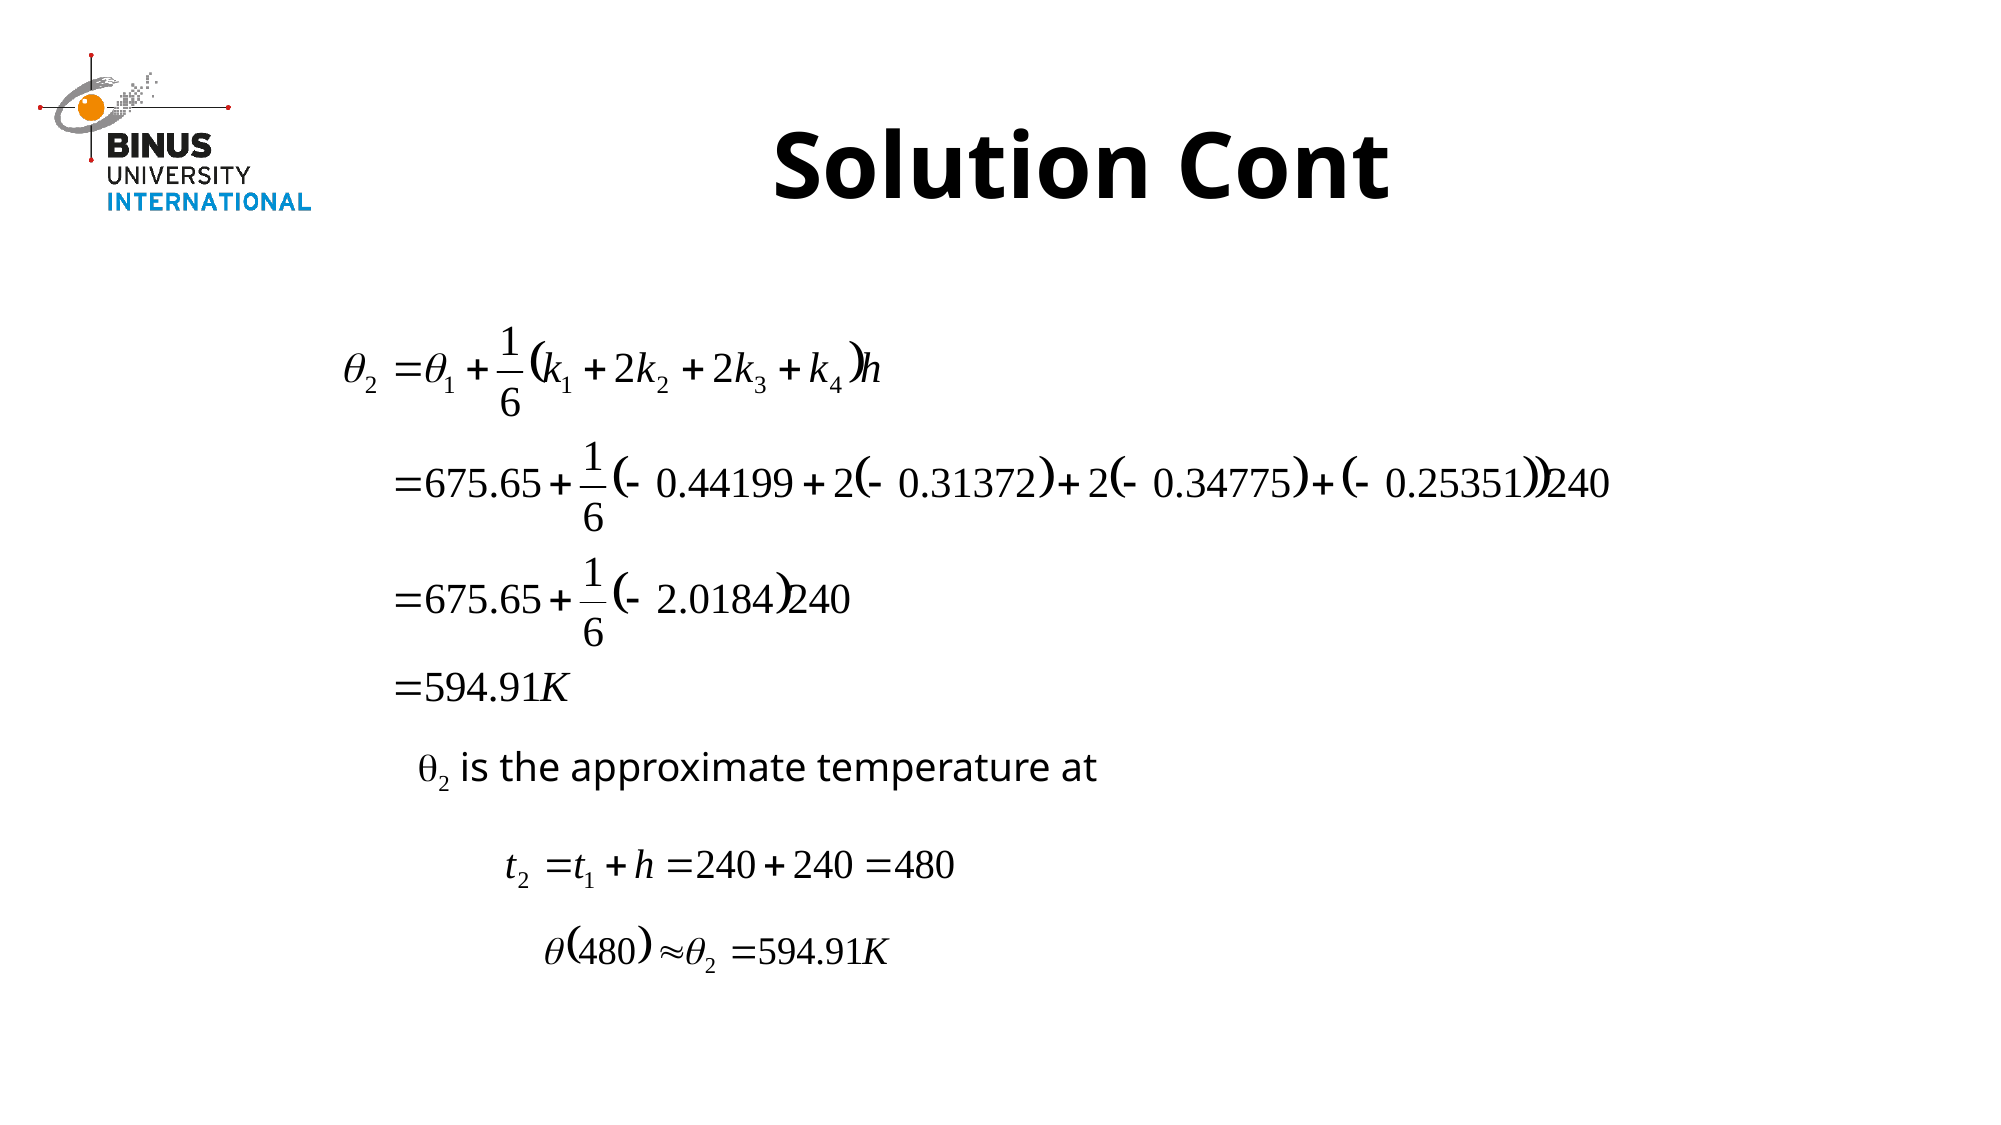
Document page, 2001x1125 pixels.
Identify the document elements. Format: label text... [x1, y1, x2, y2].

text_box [499, 837, 961, 896]
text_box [538, 924, 899, 981]
picture [0, 0, 348, 269]
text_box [337, 312, 1617, 713]
title Solution Cont [301, 59, 1863, 278]
text_box q2 is the approximate temperature at [402, 734, 1124, 804]
